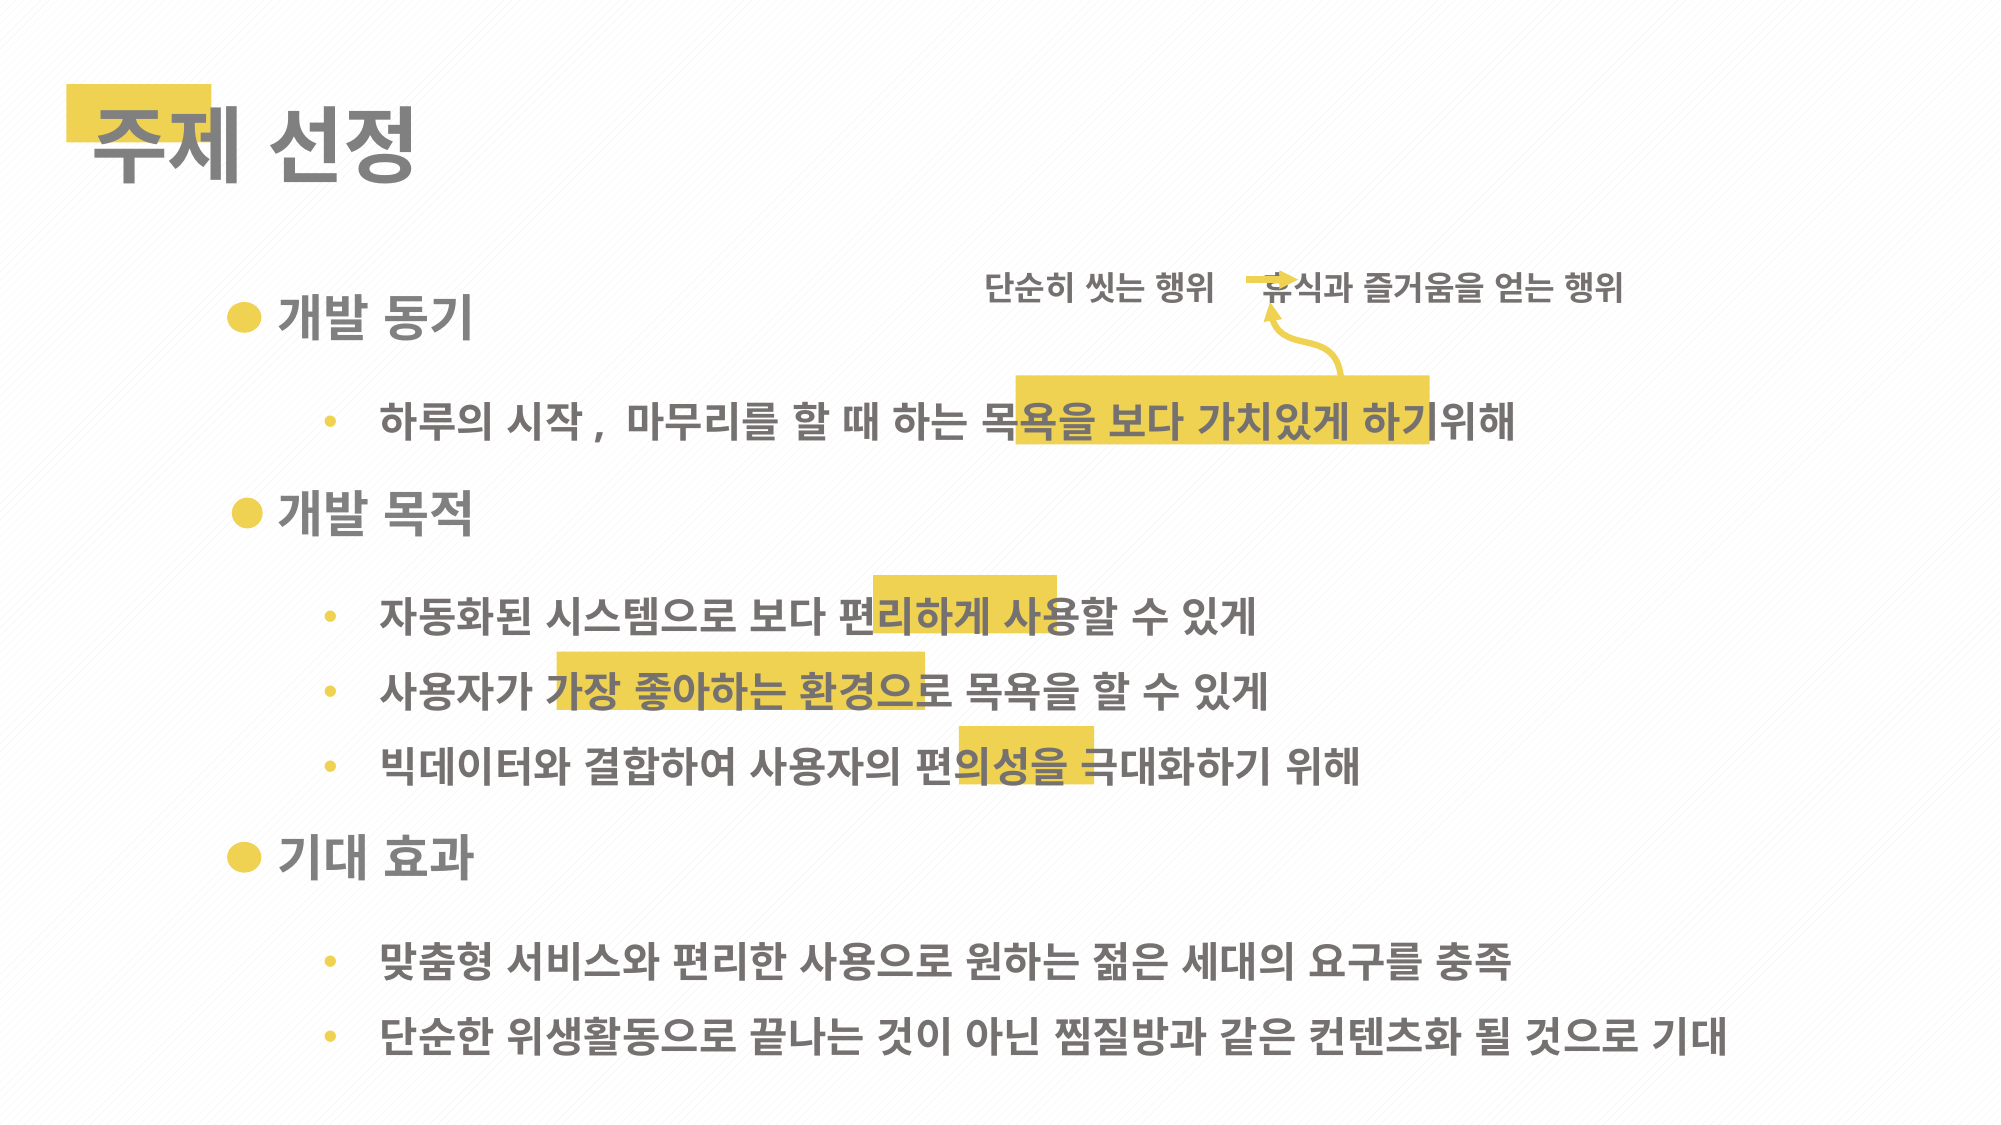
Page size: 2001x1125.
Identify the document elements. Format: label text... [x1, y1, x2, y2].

text_box [226, 840, 263, 874]
text_box 주제 선정 [76, 85, 484, 201]
text_box [65, 83, 213, 143]
text_box 개발 동기 [262, 279, 1197, 355]
text_box 개발 목적 [262, 475, 656, 550]
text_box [1263, 308, 1349, 380]
text_box 자동화된 시스템으로 보다 편리하게 사용할 수 있게 사용자가 가장 좋아하는 환경으로 목욕을 할 수 있게 빅데이터와 결합하여 사용자의 편의성을 극대화하기 위해 [308, 558, 1858, 799]
text_box [230, 496, 264, 530]
text_box [226, 300, 263, 334]
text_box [969, 239, 1781, 308]
text_box 맞춤형 서비스와 편리한 사용으로 원하는 젊은 세대의 요구를 충족 단순한 위생활동으로 끝나는 것이 아닌 찜질방과 같은 컨텐츠화 될 것으로 기대 [308, 903, 1928, 1068]
text_box 하루의 시작, 마무리를 할 때 하는 목욕을 보다 가치있게 하기위해 [308, 363, 1858, 454]
text_box 기대 효과 [262, 819, 1197, 895]
